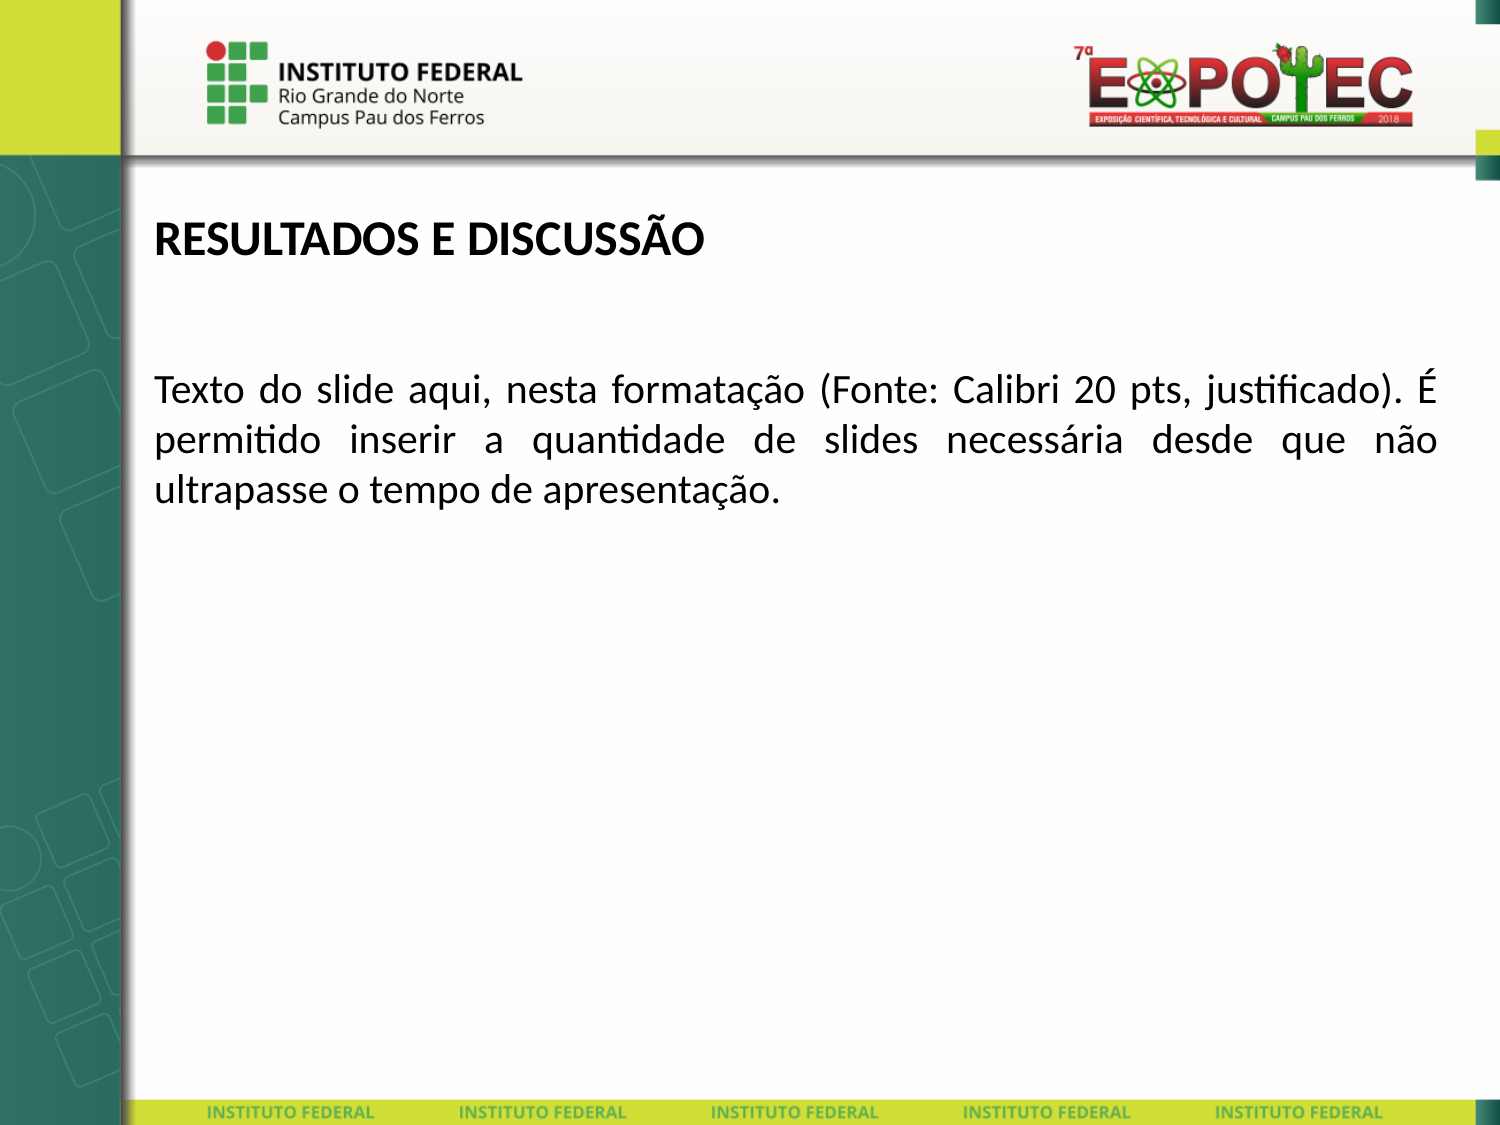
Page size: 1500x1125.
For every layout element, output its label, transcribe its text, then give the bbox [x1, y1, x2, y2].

text_box RESULTADOS E DISCUSSÃO [139, 198, 1469, 274]
picture [0, 0, 1500, 1125]
text_box Texto do slide aqui, nesta formatação (Fonte: Calibri 20 pts, justificado). É permitido inserir a quantidade de slides necessária desde que não ultrapasse o tempo de apresentação. [139, 354, 1454, 615]
